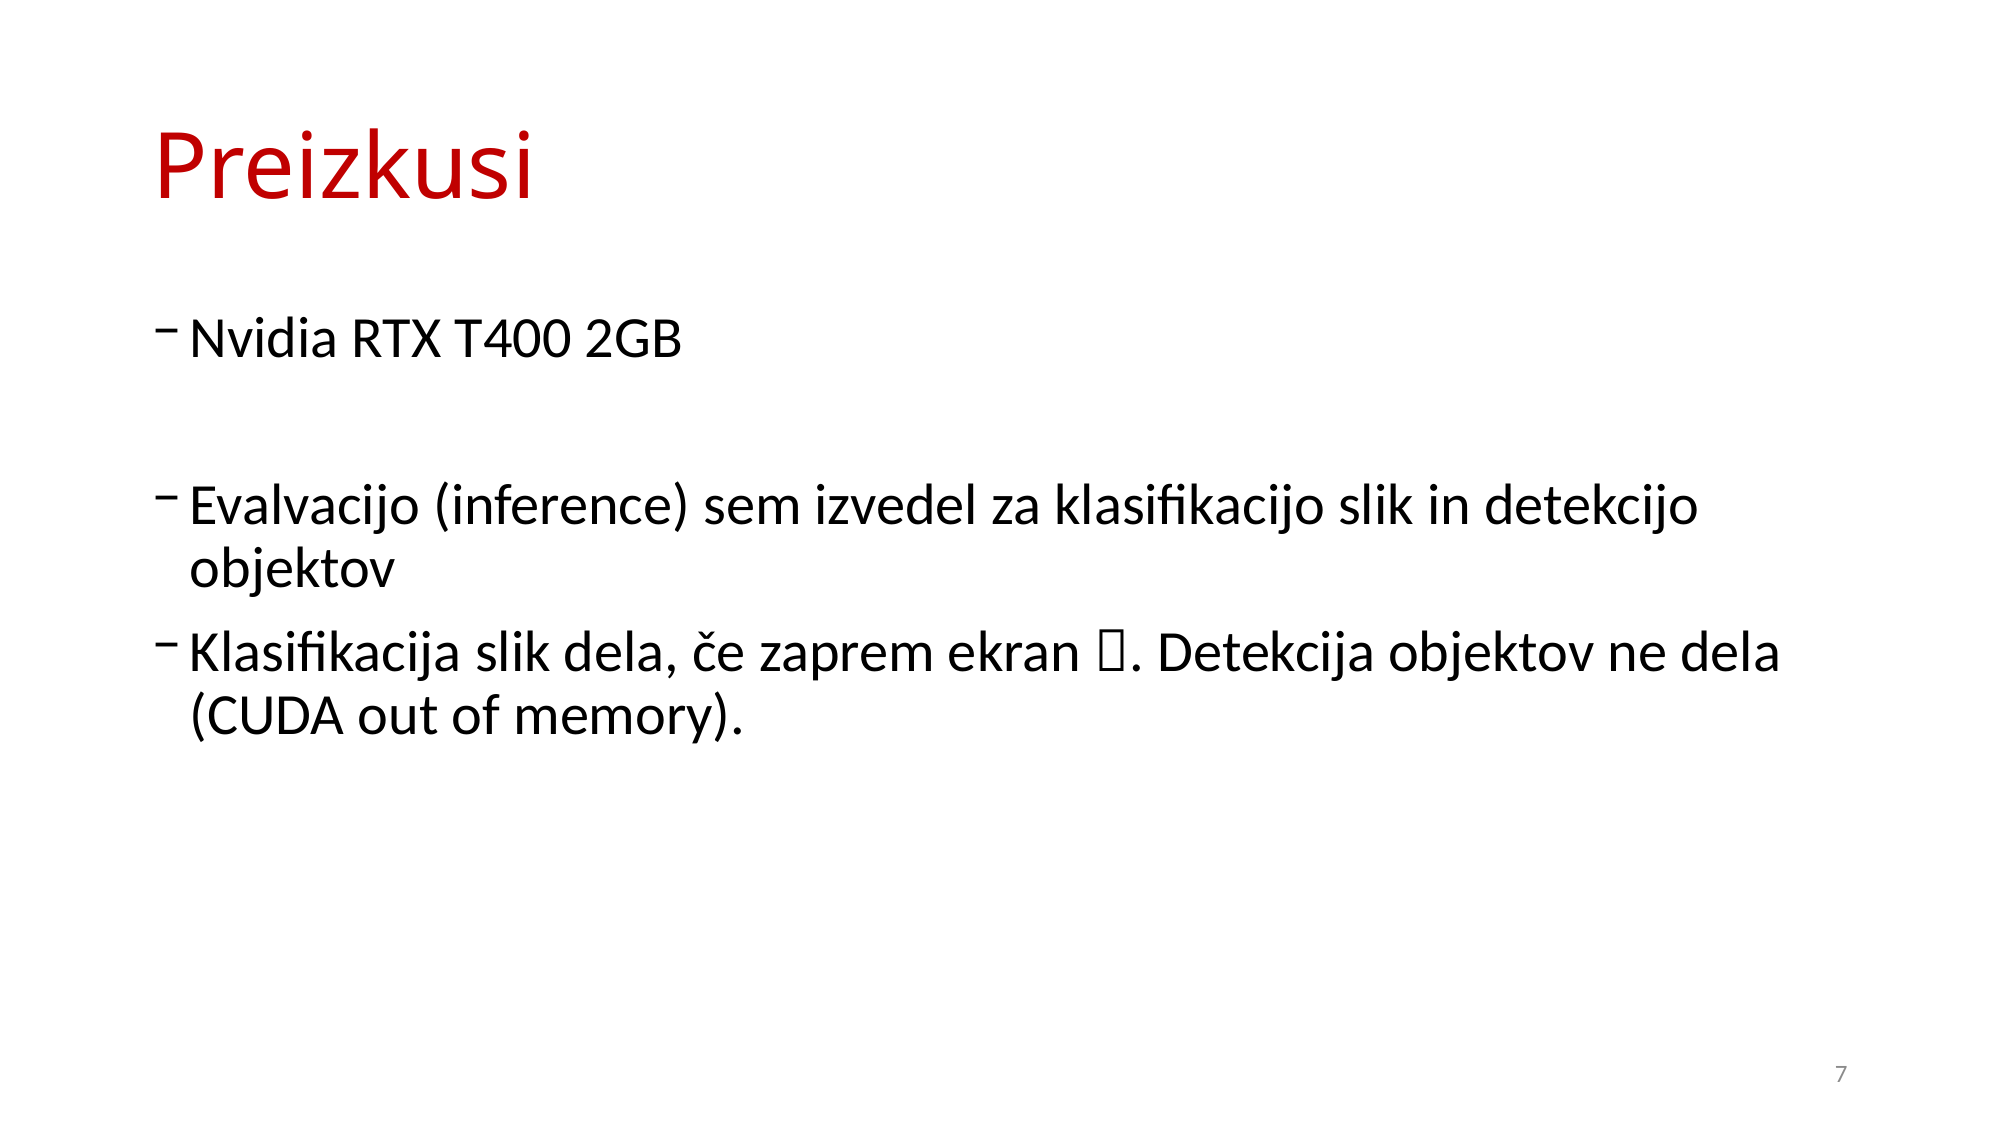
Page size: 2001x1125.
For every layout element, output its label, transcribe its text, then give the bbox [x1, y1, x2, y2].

list Nvidia RTX T400 2GB Evalvacijo (inference) sem izvedel za klasifikacijo slik in detekcijo objektov Klasifikacija slik dela, če zaprem ekran . Detekcija objektov ne dela (CUDA out of memory). [137, 299, 1863, 1014]
title Preizkusi [137, 59, 1863, 278]
slide_number 7 [1412, 1042, 1863, 1103]
